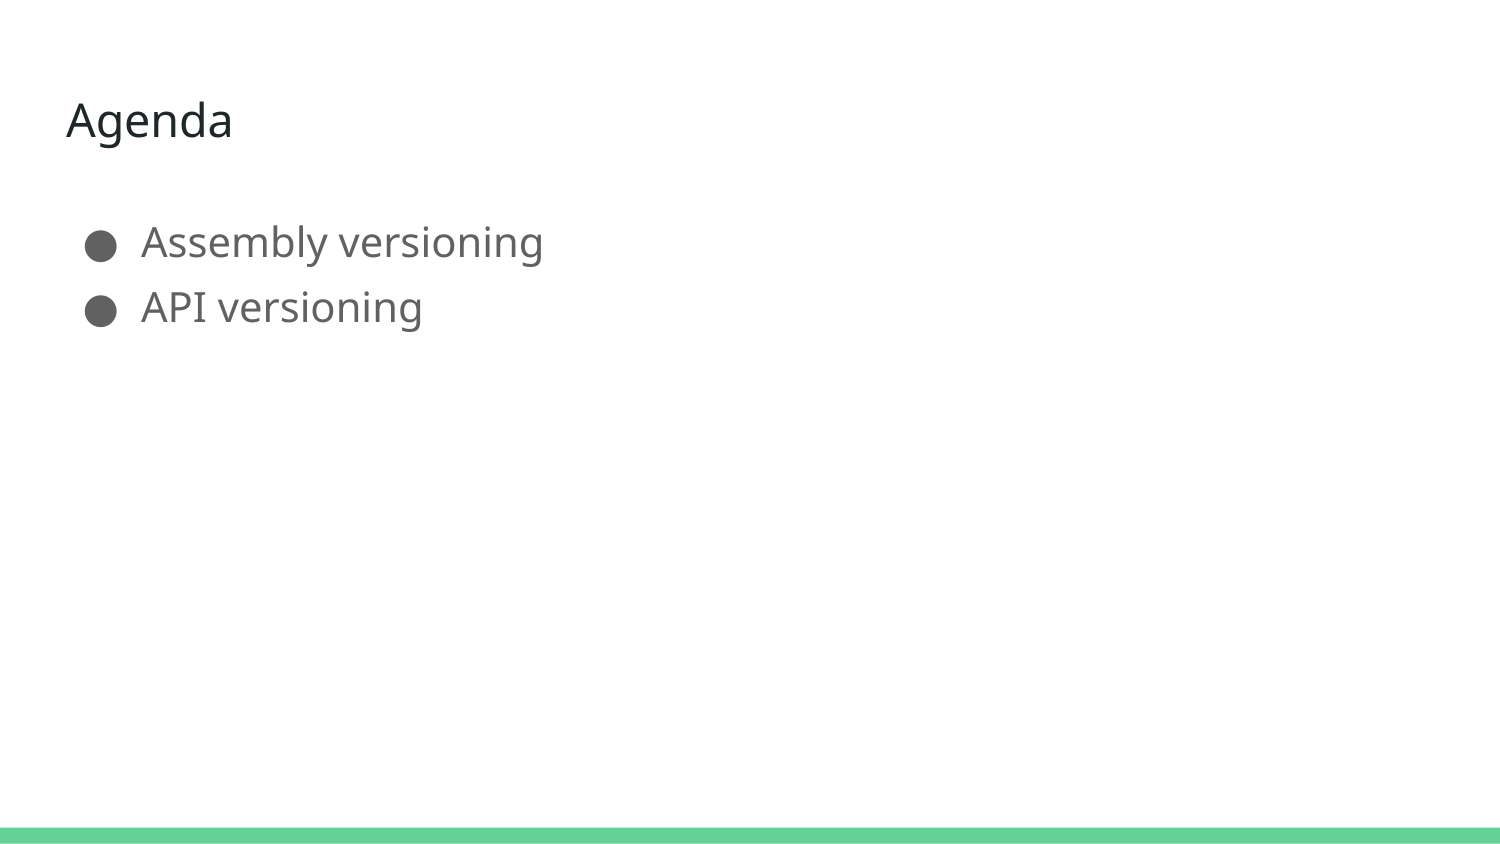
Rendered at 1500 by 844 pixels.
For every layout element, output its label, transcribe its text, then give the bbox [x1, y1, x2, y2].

title Agenda [51, 72, 1449, 167]
list Assembly versioning API versioning [51, 189, 1449, 750]
